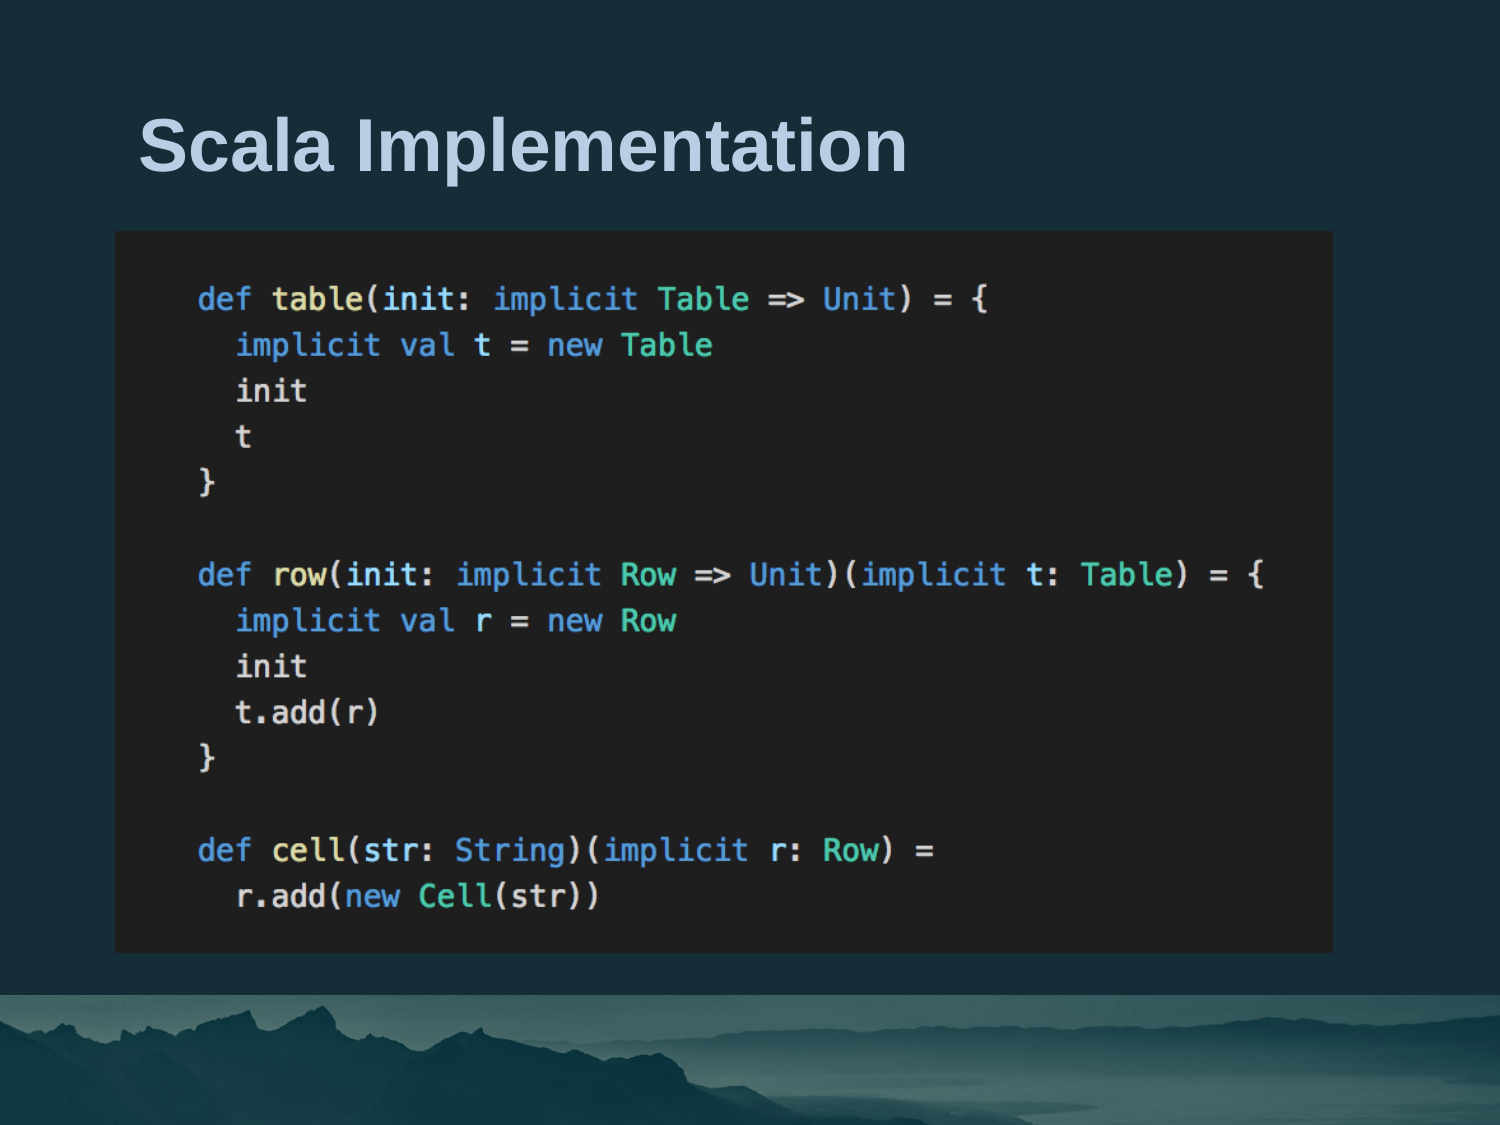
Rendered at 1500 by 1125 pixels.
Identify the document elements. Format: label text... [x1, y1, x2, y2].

text_box Scala Implementation [115, 79, 1500, 268]
picture [114, 231, 1333, 953]
picture [0, 995, 1500, 1125]
